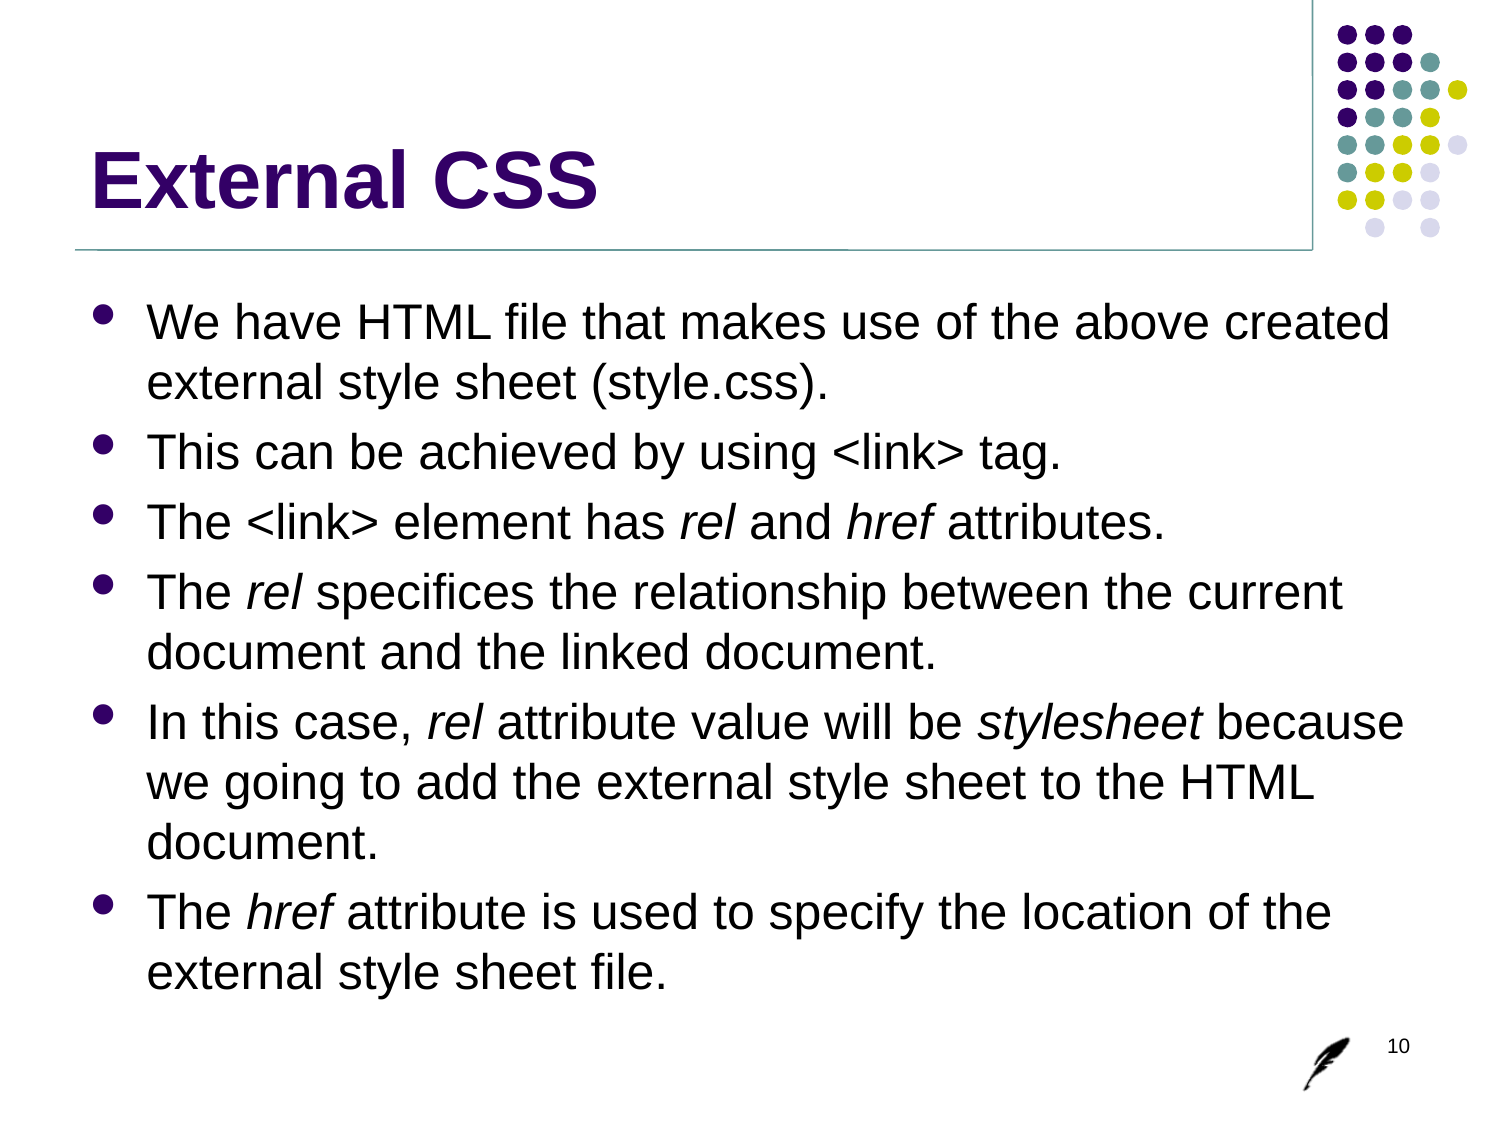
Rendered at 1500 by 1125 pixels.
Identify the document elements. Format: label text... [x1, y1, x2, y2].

slide_number 10 [1074, 1025, 1425, 1100]
title External CSS [75, 20, 1313, 233]
list We have HTML file that makes use of the above created external style sheet (style.css). This can be achieved by using <link> tag. The <link> element has rel and href attributes. The rel specifices the relationship between the current document and the linked document. In this case, rel attribute value will be stylesheet because we going to add the external style sheet to the HTML document. The href attribute is used to specify the location of the external style sheet file. [75, 282, 1425, 1006]
